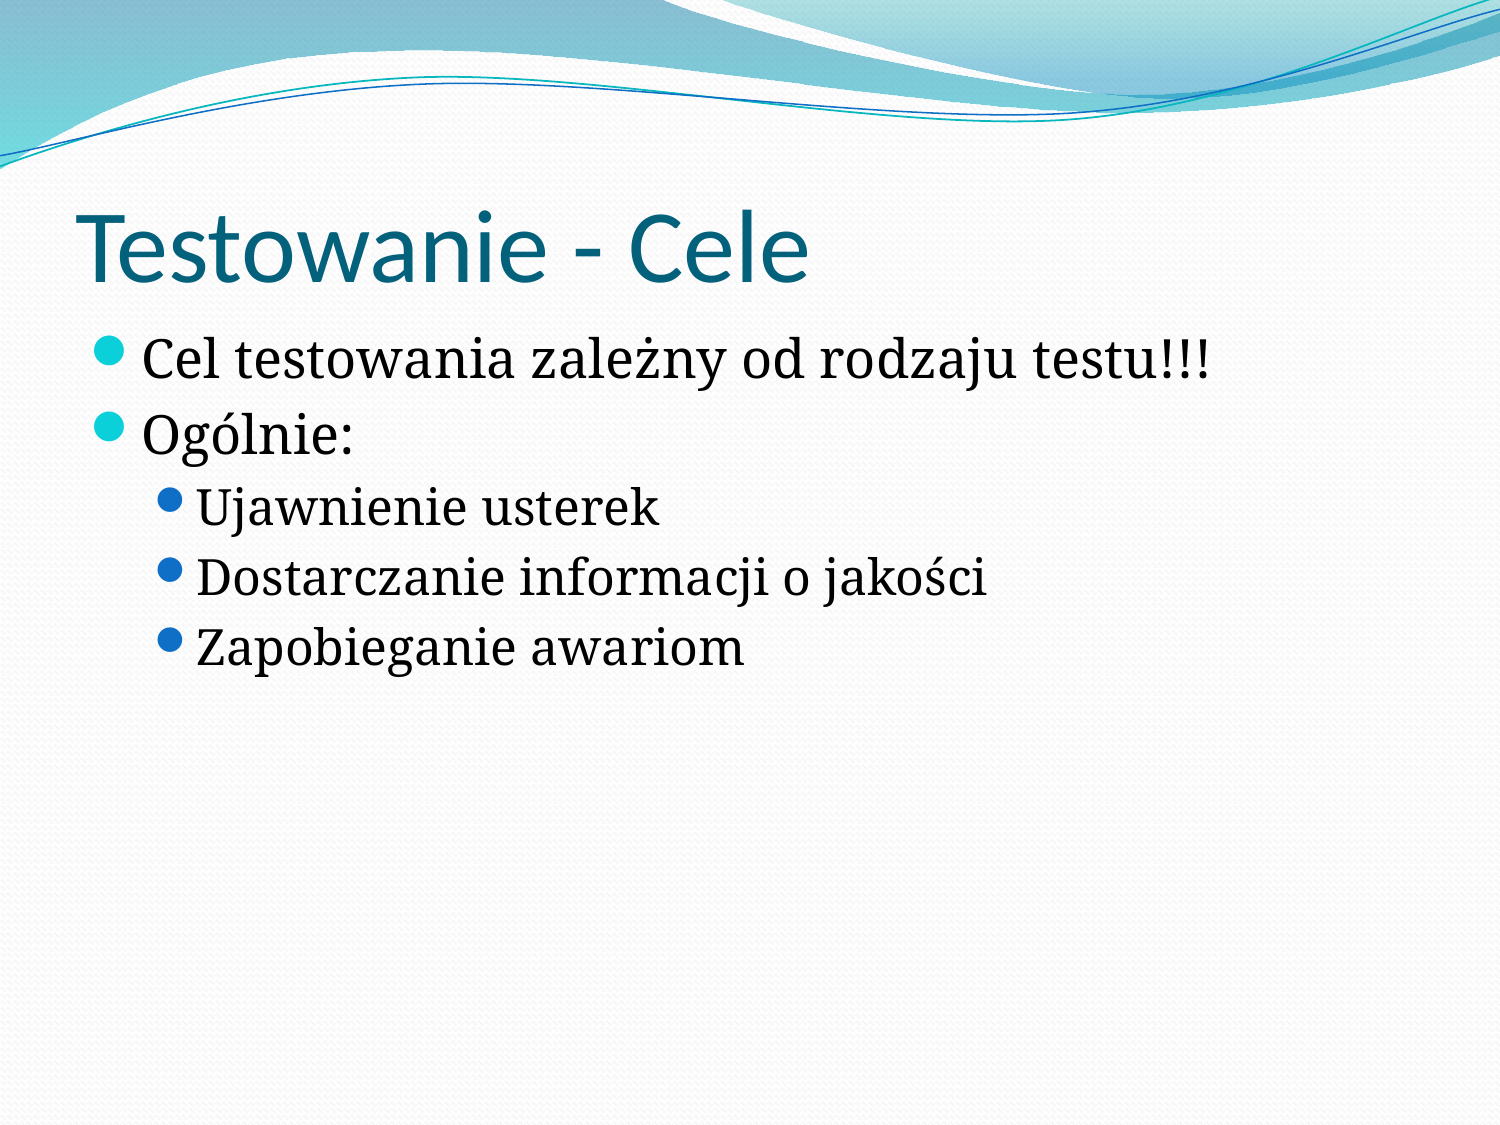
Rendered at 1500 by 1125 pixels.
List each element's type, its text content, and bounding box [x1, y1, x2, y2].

list Cel testowania zależny od rodzaju testu!!! Ogólnie: Ujawnienie usterek Dostarczanie informacji o jakości Zapobieganie awariom [75, 317, 1425, 1038]
title Testowanie - Cele [75, 115, 1425, 303]
